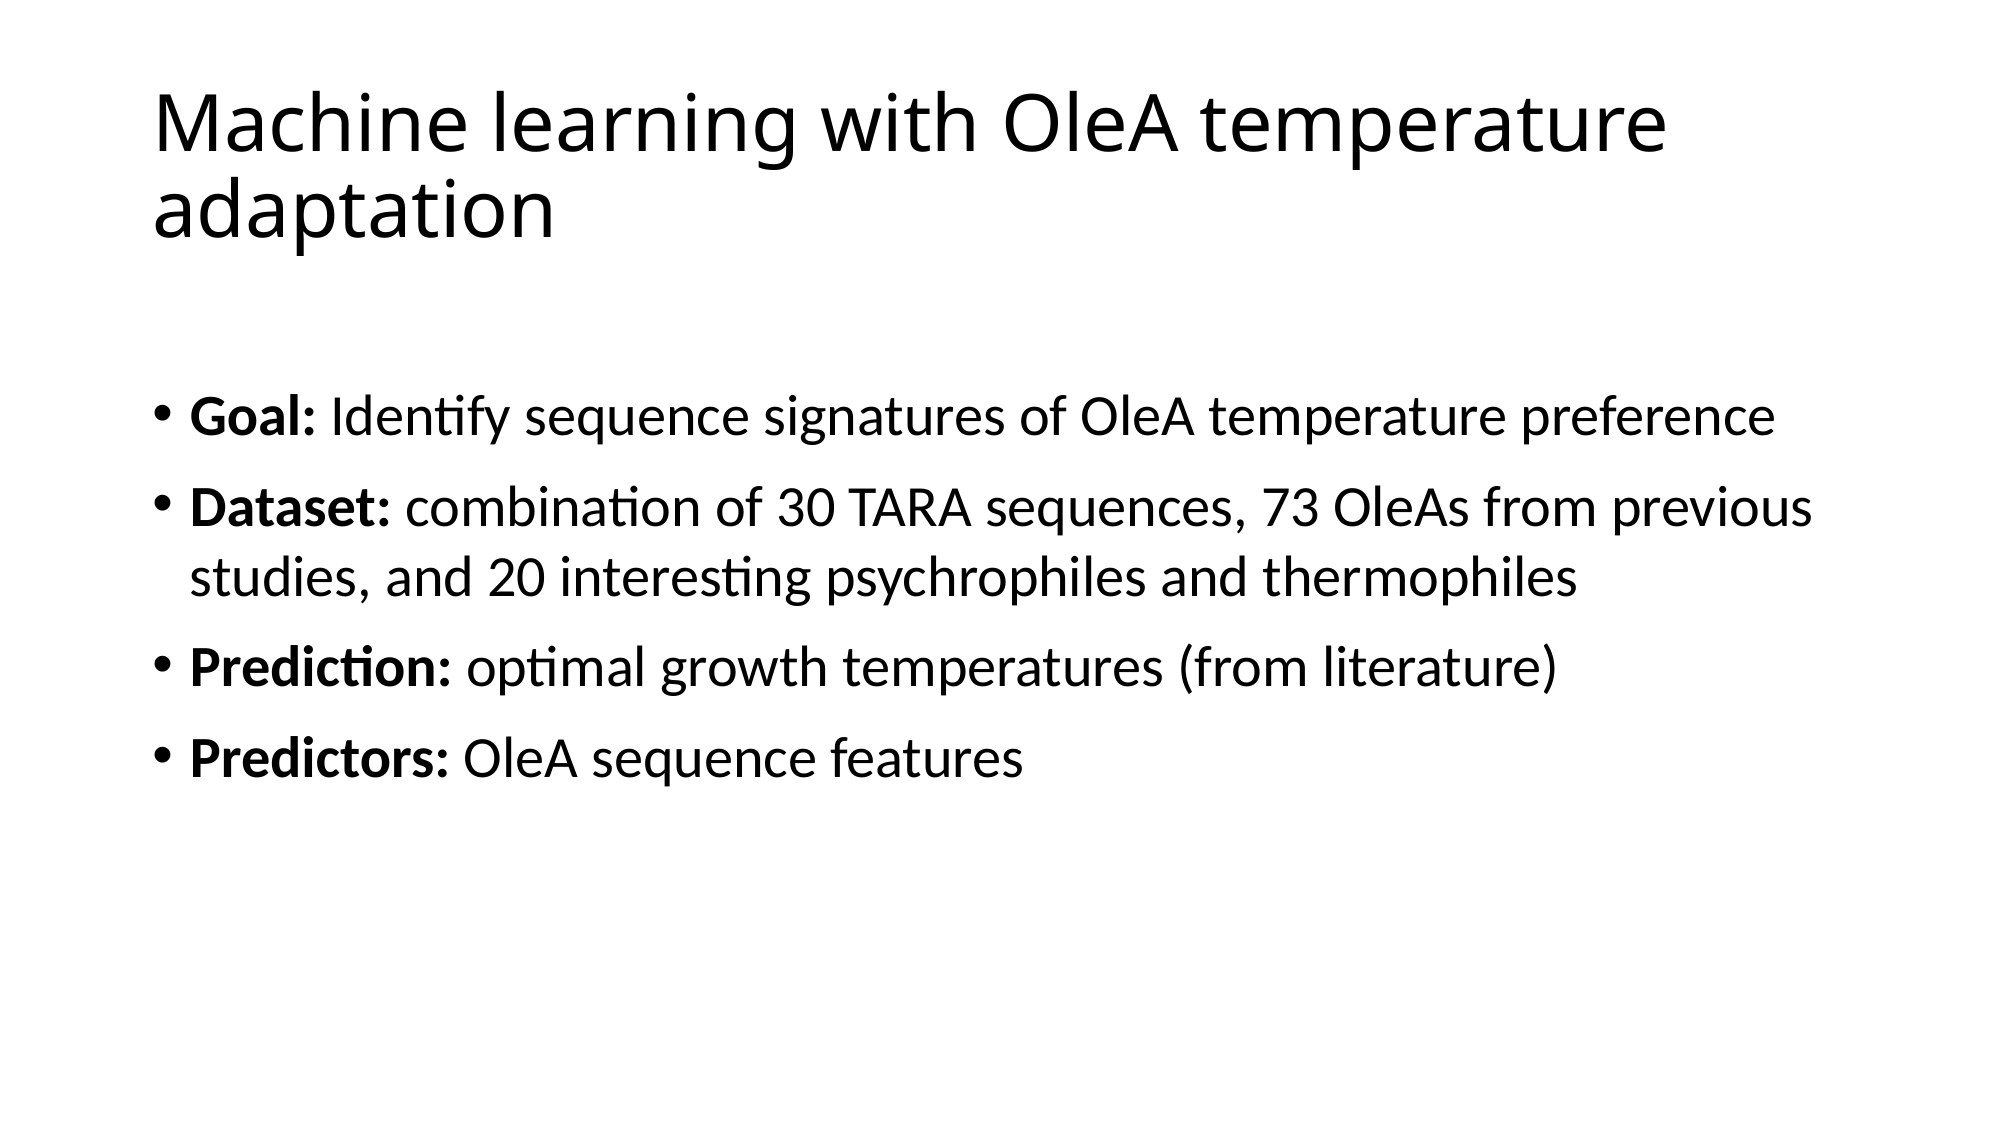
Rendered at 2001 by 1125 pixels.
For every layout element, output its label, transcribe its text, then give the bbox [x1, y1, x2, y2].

list Goal: Identify sequence signatures of OleA temperature preference Dataset: combination of 30 TARA sequences, 73 OleAs from previous studies, and 20 interesting psychrophiles and thermophiles Prediction: optimal growth temperatures (from literature) Predictors: OleA sequence features [137, 299, 1863, 1014]
title Machine learning with OleA temperature adaptation [137, 59, 1863, 278]
